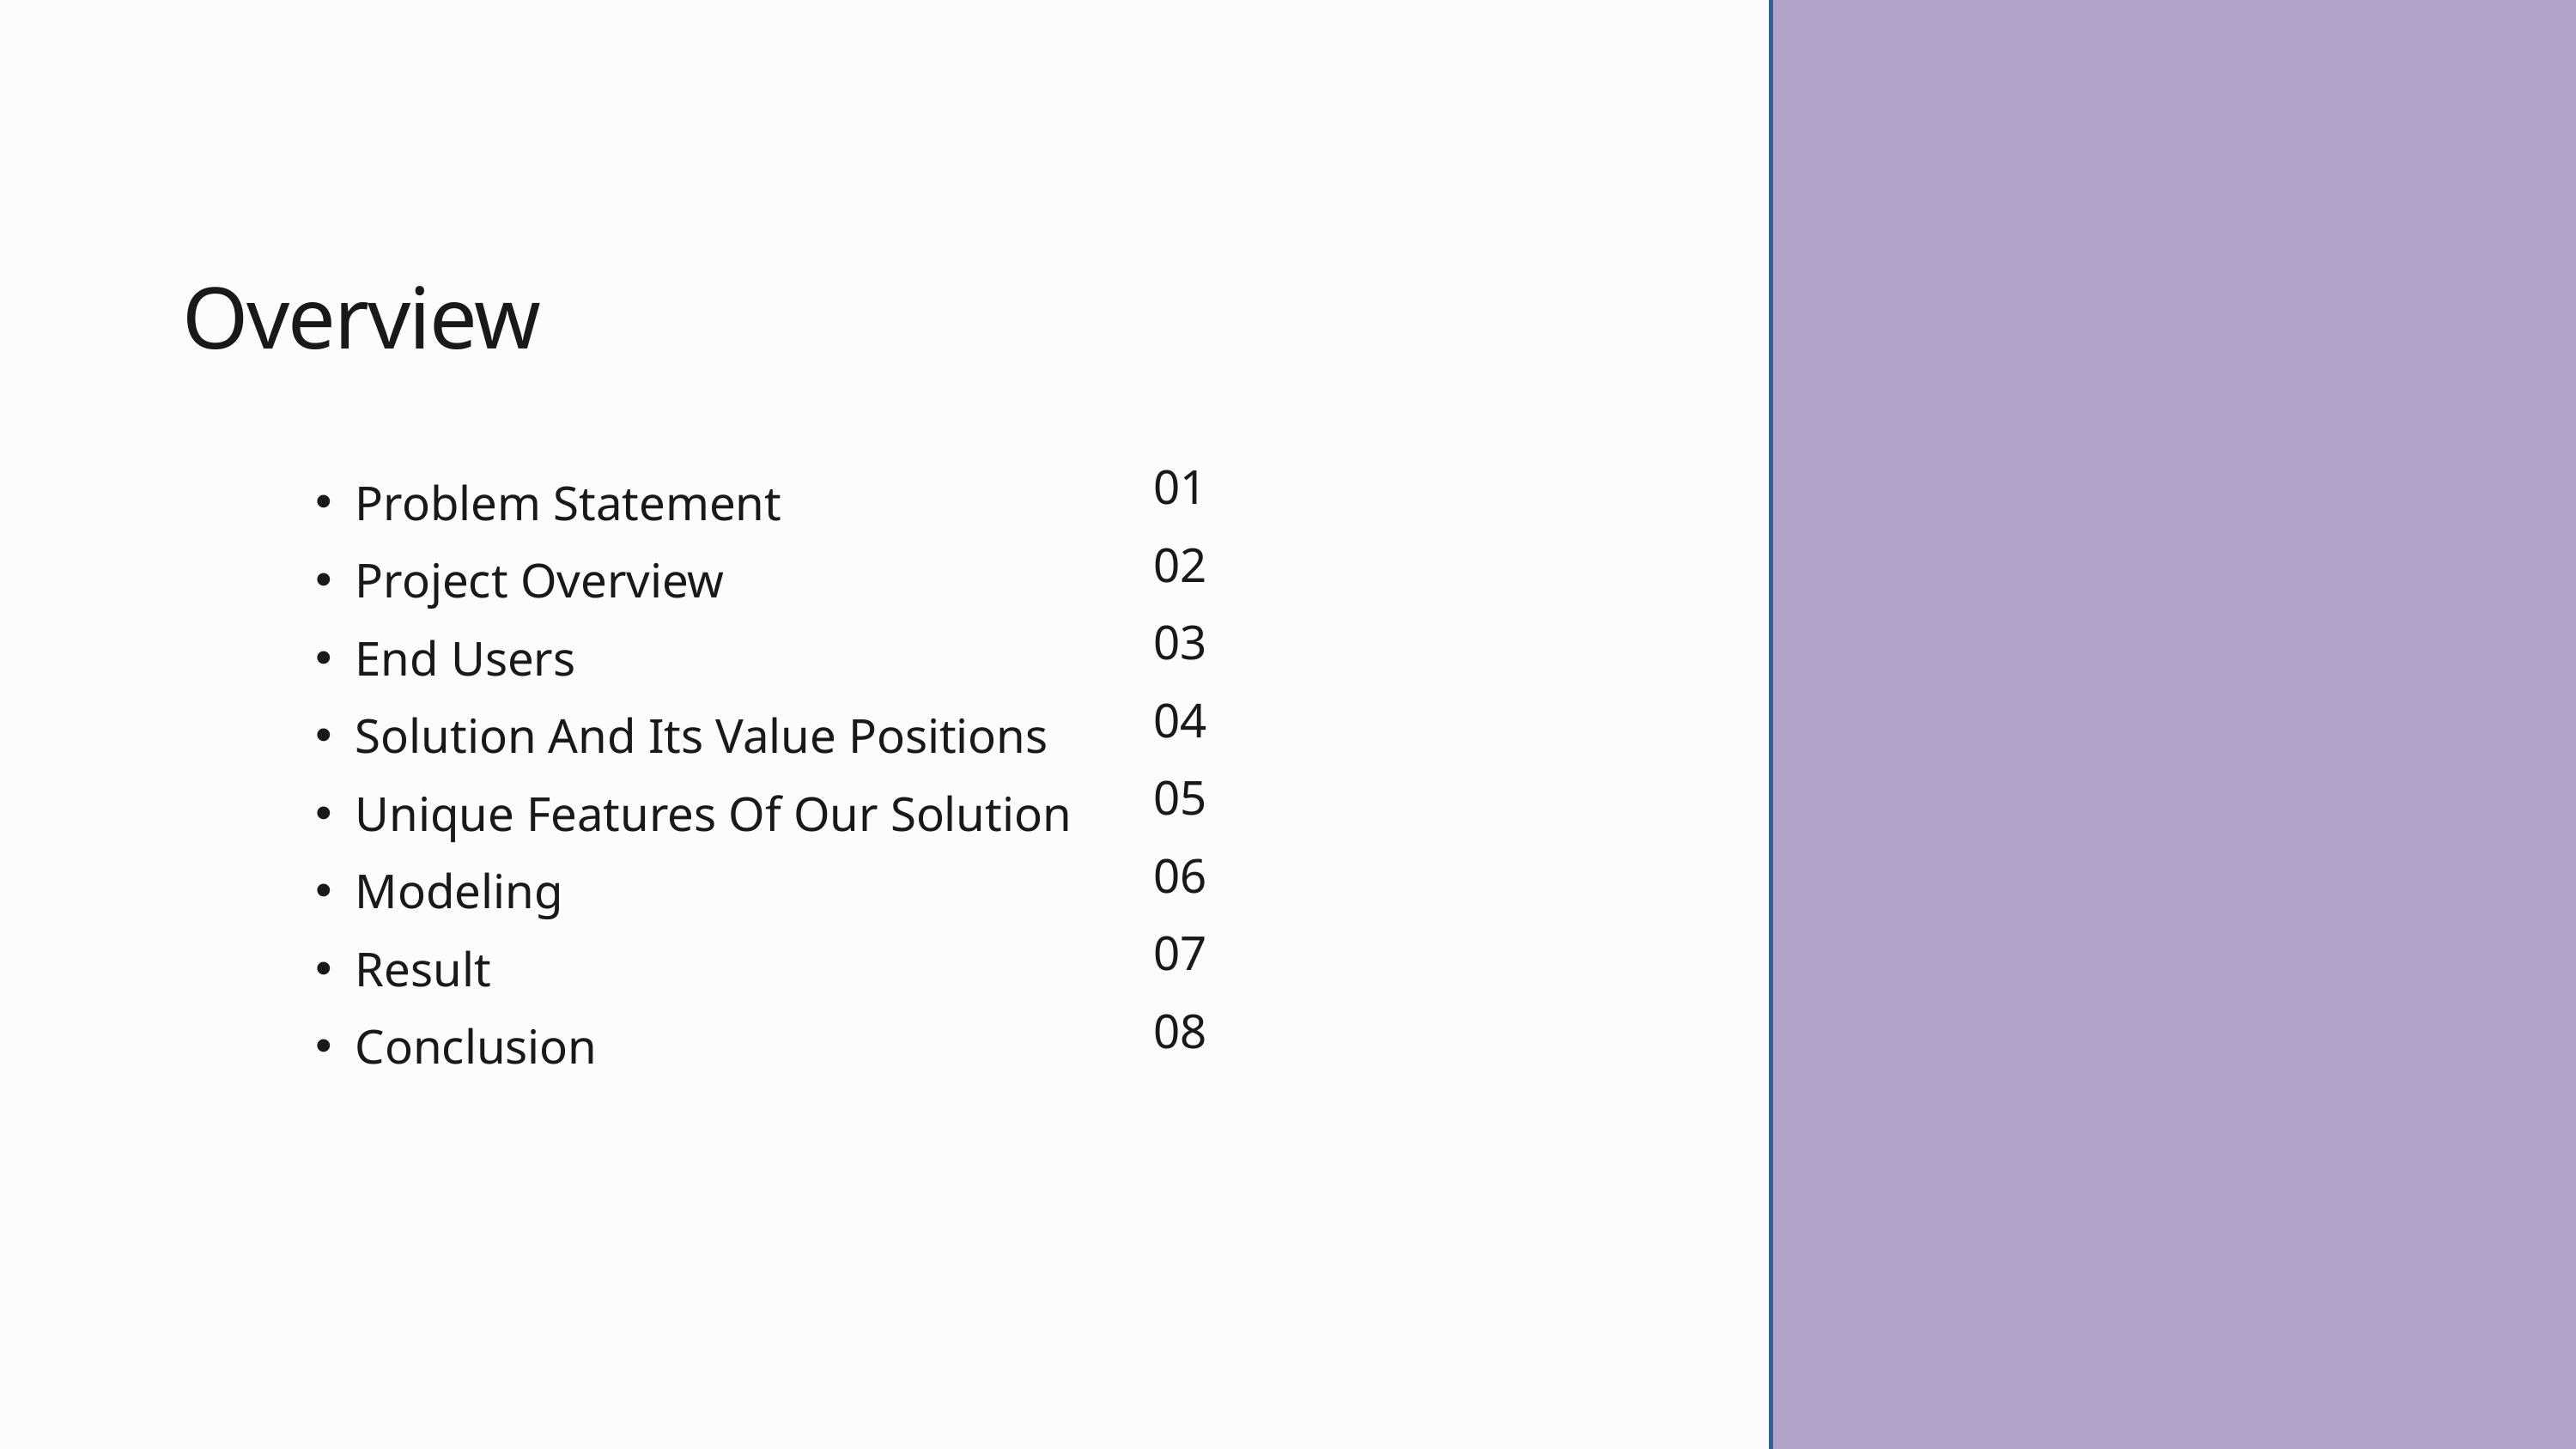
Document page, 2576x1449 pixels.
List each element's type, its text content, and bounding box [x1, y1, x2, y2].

text_box 01 02 03 04 05 06 07 08 [1106, 435, 1207, 1136]
text_box Problem Statement Project Overview End Users Solution And Its Value Positions Unique Features Of Our Solution Modeling Result Conclusion [276, 452, 1106, 1074]
text_box [1769, 0, 2576, 1449]
text_box Overview [182, 246, 694, 367]
